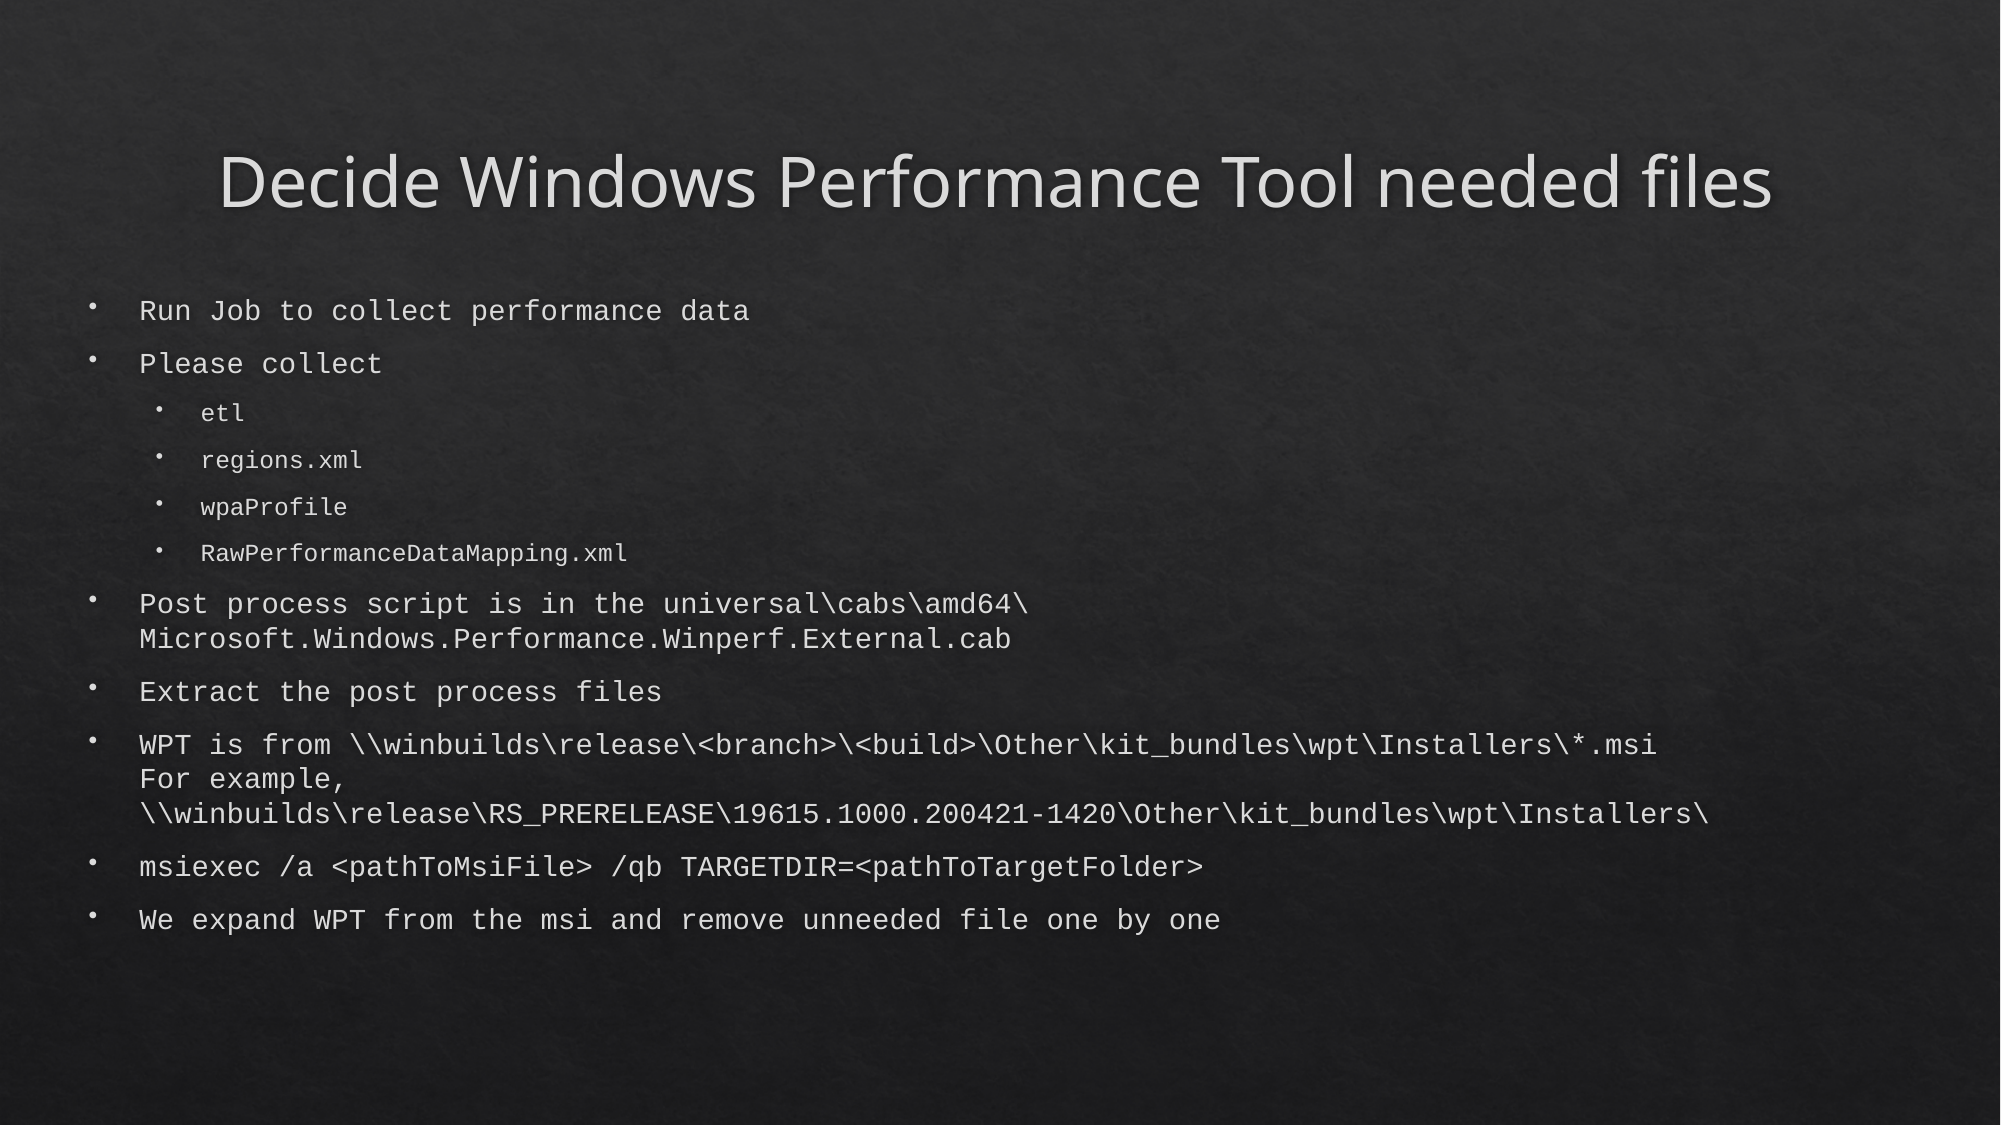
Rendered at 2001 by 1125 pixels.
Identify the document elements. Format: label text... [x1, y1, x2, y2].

list Run Job to collect performance data Please collect etl regions.xml wpaProfile RawPerformanceDataMapping.xml Post process script is in the universal\cabs\amd64\Microsoft.Windows.Performance.Winperf.External.cab Extract the post process files WPT is from \\winbuilds\release\<branch>\<build>\Other\kit_bundles\wpt\Installers\*.msi For example, \\winbuilds\release\RS_PRERELEASE\19615.1000.200421-1420\Other\kit_bundles\wpt\Installers\ msiexec /a <pathToMsiFile> /qb TARGETDIR=<pathToTargetFolder> We expand WPT from the msi and remove unneeded file one by one [68, 284, 1920, 950]
title Decide Windows Performance Tool needed files [92, 99, 1902, 260]
